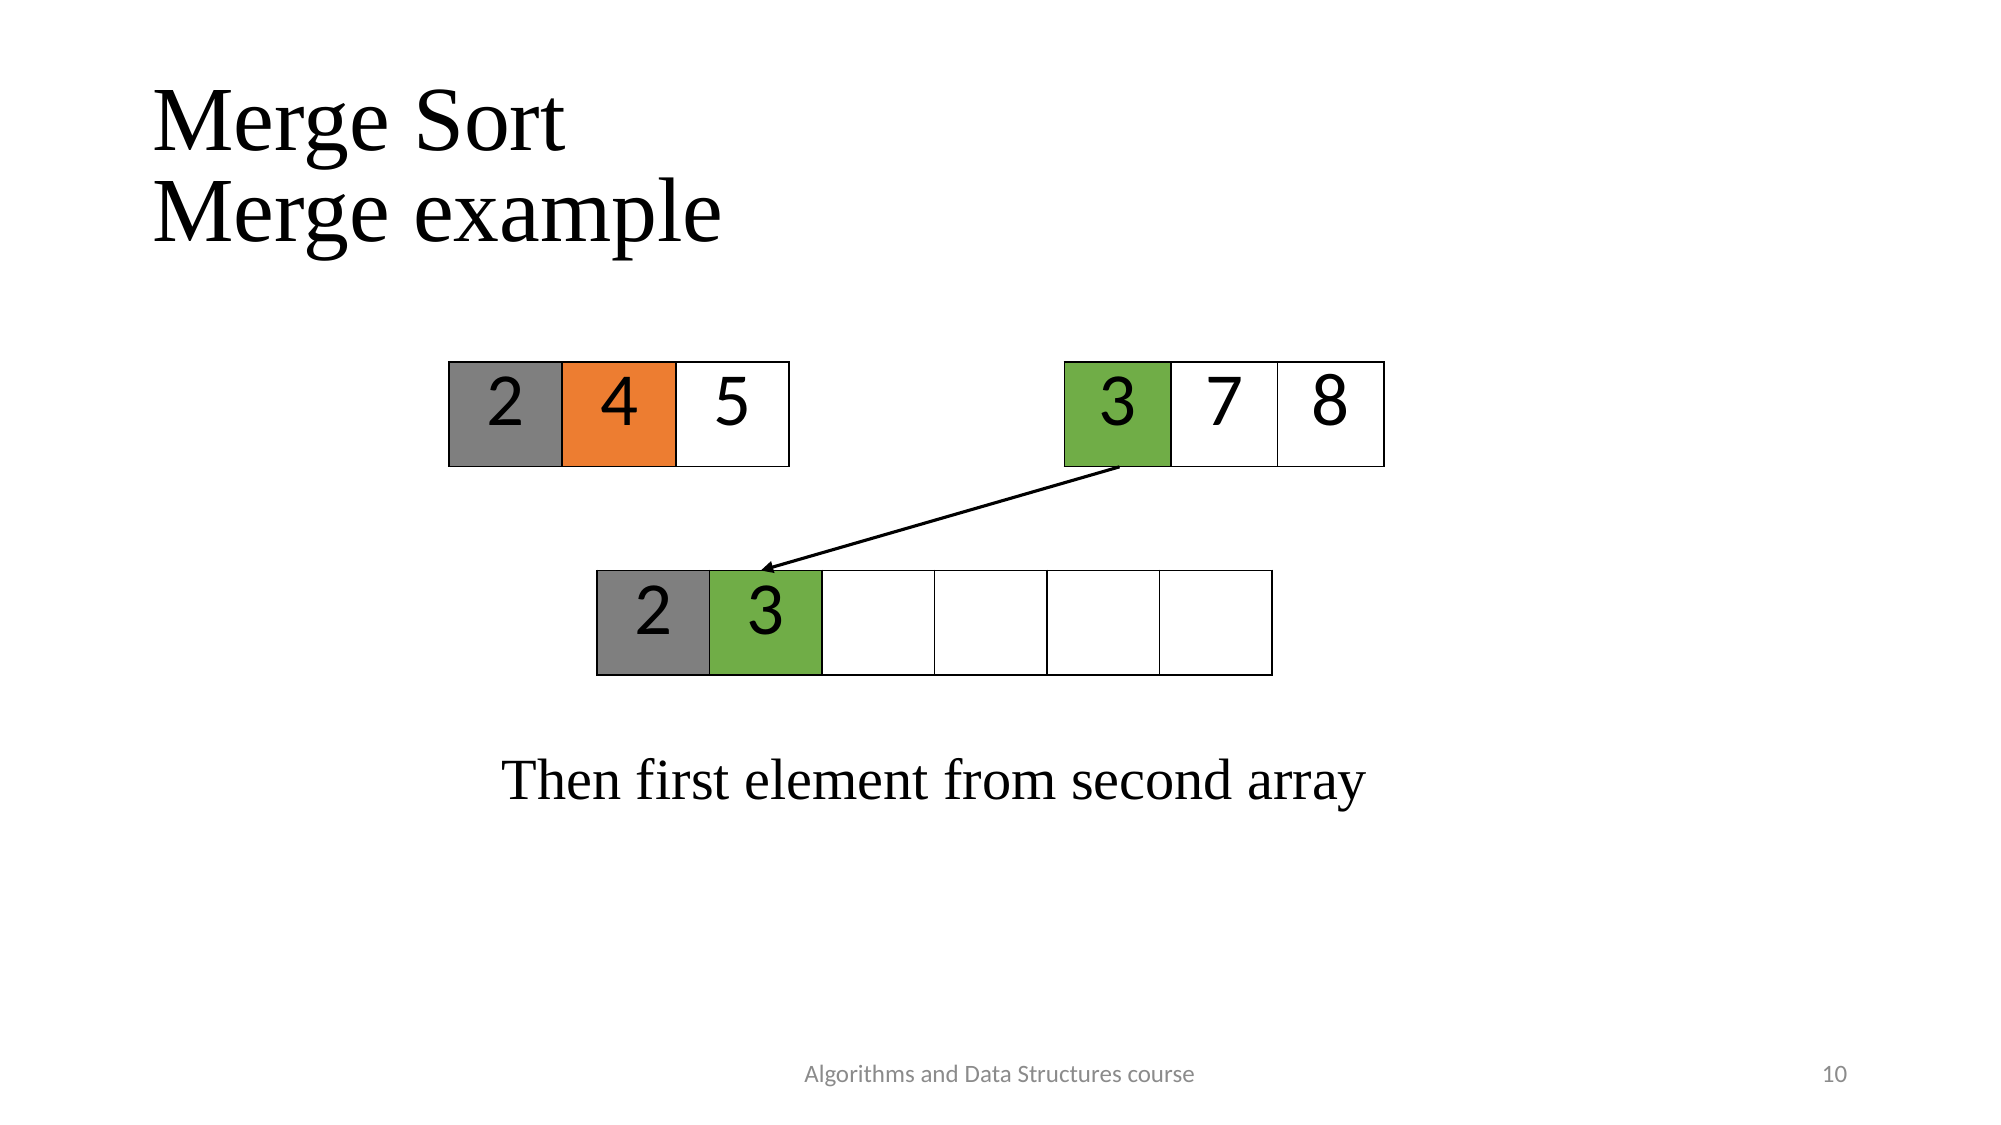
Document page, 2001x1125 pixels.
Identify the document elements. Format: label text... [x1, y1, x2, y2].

table_header 2 [598, 571, 709, 674]
table_header 8 [1278, 363, 1383, 466]
table_header [1160, 571, 1271, 674]
footer Algorithms and Data Structures course [662, 1042, 1338, 1103]
table_header 4 [563, 363, 675, 466]
table_header 3 [1065, 363, 1170, 466]
table_header [823, 571, 934, 674]
table_header 3 [710, 571, 821, 674]
table_header [935, 571, 1046, 674]
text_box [760, 466, 1120, 571]
text_box Merge Sort Merge example [137, 59, 1863, 278]
table_header [1048, 571, 1159, 674]
table_header 5 [677, 363, 788, 466]
table_header 2 [450, 363, 561, 466]
table_header 7 [1172, 363, 1277, 466]
text_box Then first element from second array [235, 741, 1634, 1020]
slide_number 10 [1412, 1042, 1863, 1103]
